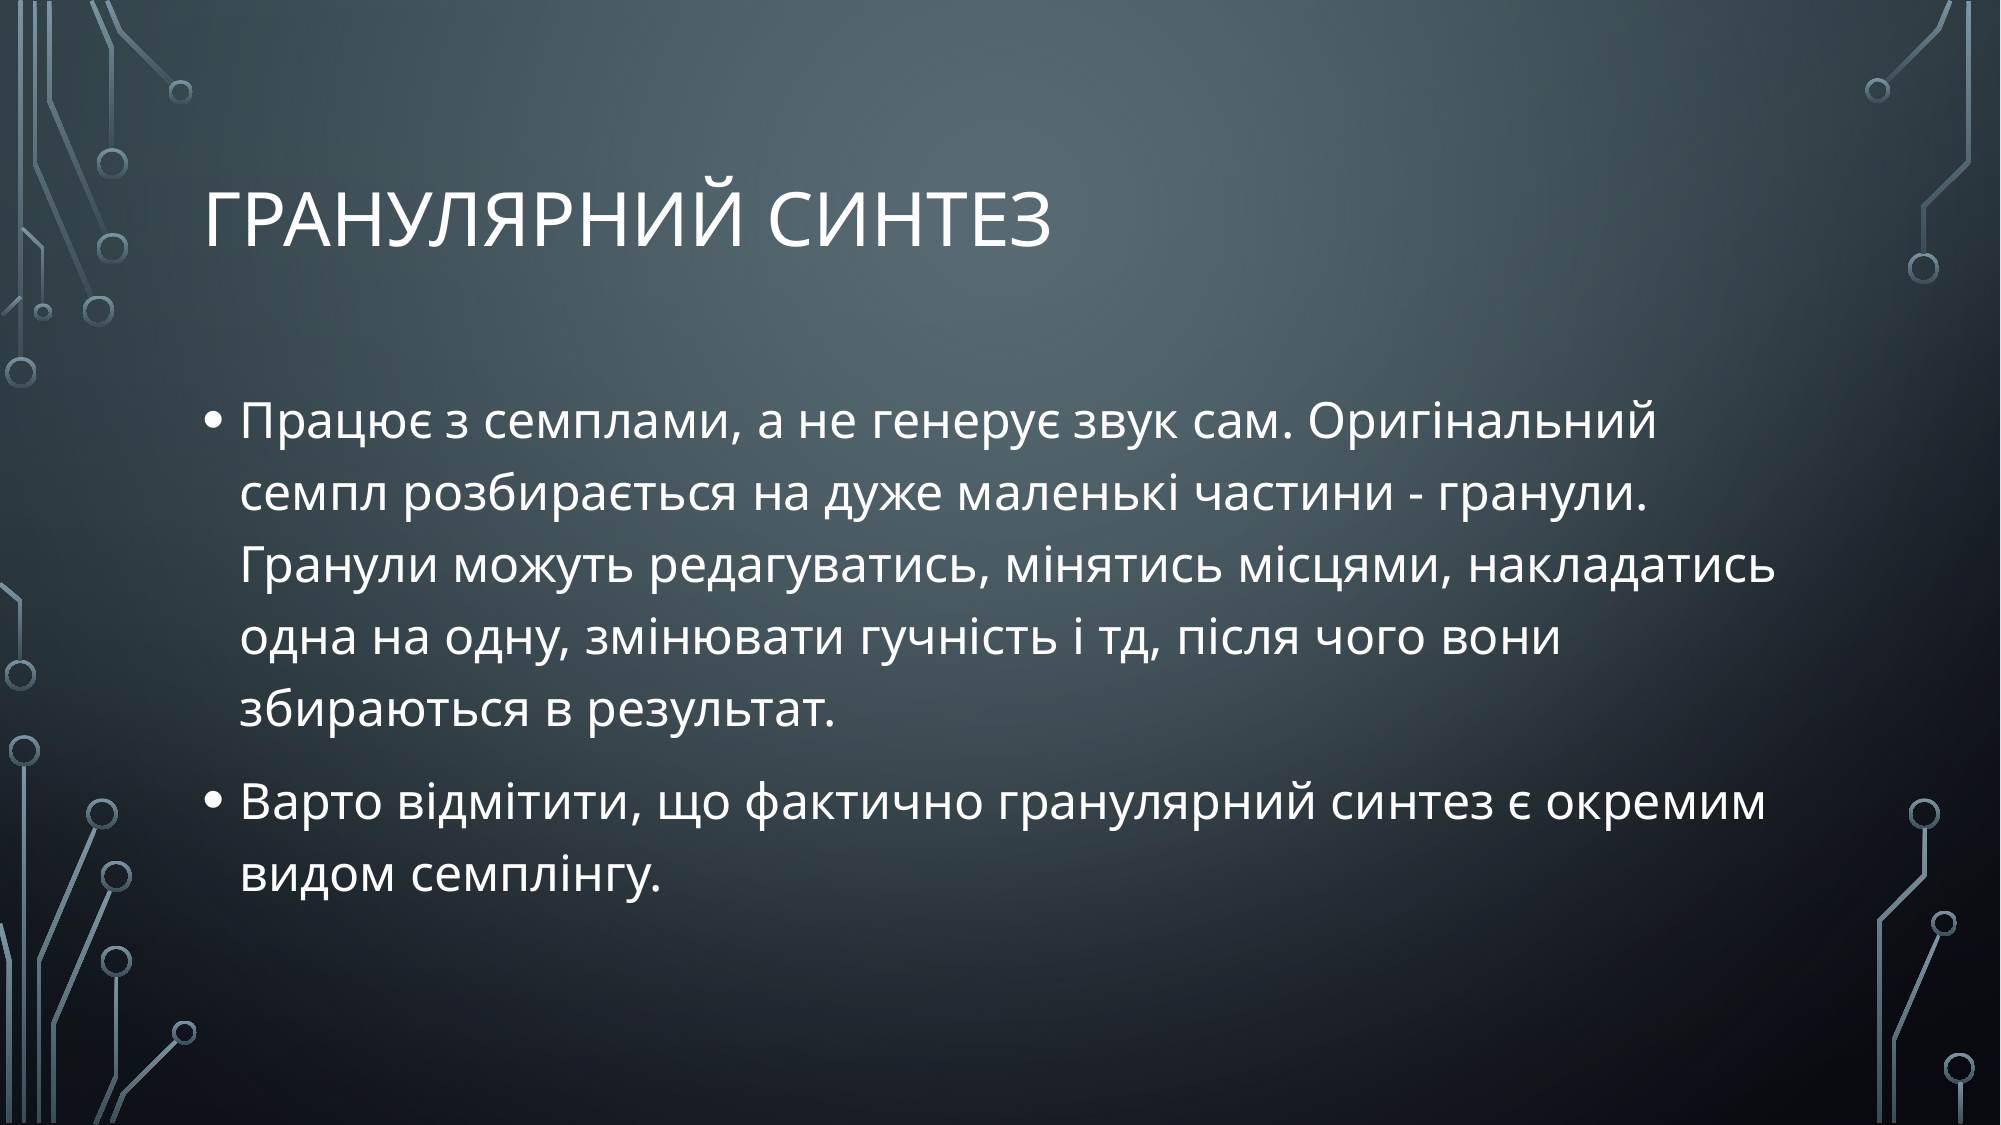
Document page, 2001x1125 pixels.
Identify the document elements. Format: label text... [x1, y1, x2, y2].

title Гранулярний синтез [187, 101, 1813, 344]
list Працює з семплами, а не генерує звук сам. Оригінальний семпл розбирається на дуже маленькі частини - гранули. Гранули можуть редагуватись, мінятись місцями, накладатись одна на одну, змінювати гучність і тд, після чого вони збираються в результат. Варто відмітити, що фактично гранулярний синтез є окремим видом семплінгу. [187, 369, 1813, 950]
